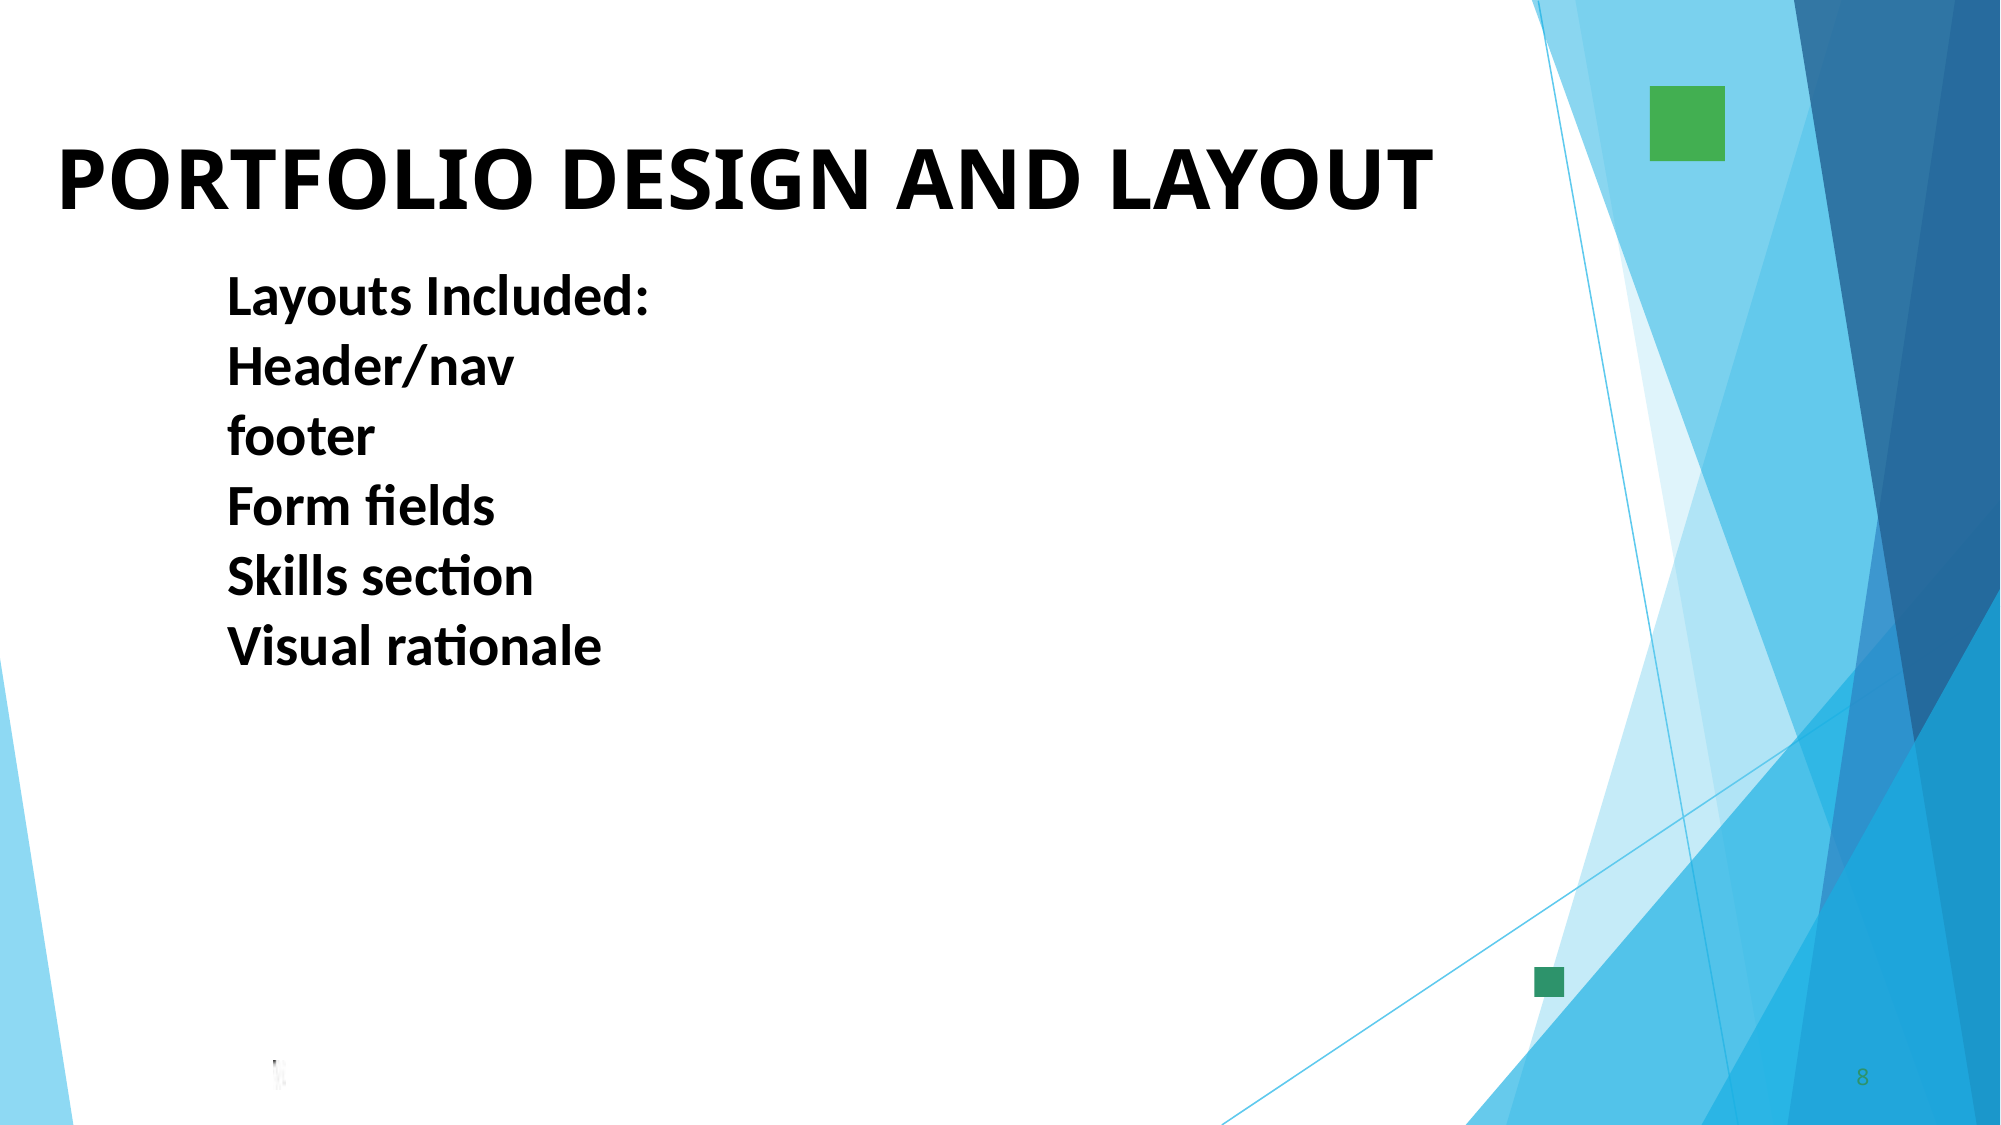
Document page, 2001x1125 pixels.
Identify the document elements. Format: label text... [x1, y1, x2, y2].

text_box [1534, 967, 1565, 997]
picture [273, 1060, 287, 1091]
text_box PORTFOLIO DESIGN AND LAYOUT [53, 123, 1554, 226]
text_box [1649, 86, 1725, 162]
text_box Layouts Included: Header/nav footer Form fields Skills section Visual rationale [212, 249, 1413, 775]
text_box 8 [1849, 1061, 1888, 1095]
